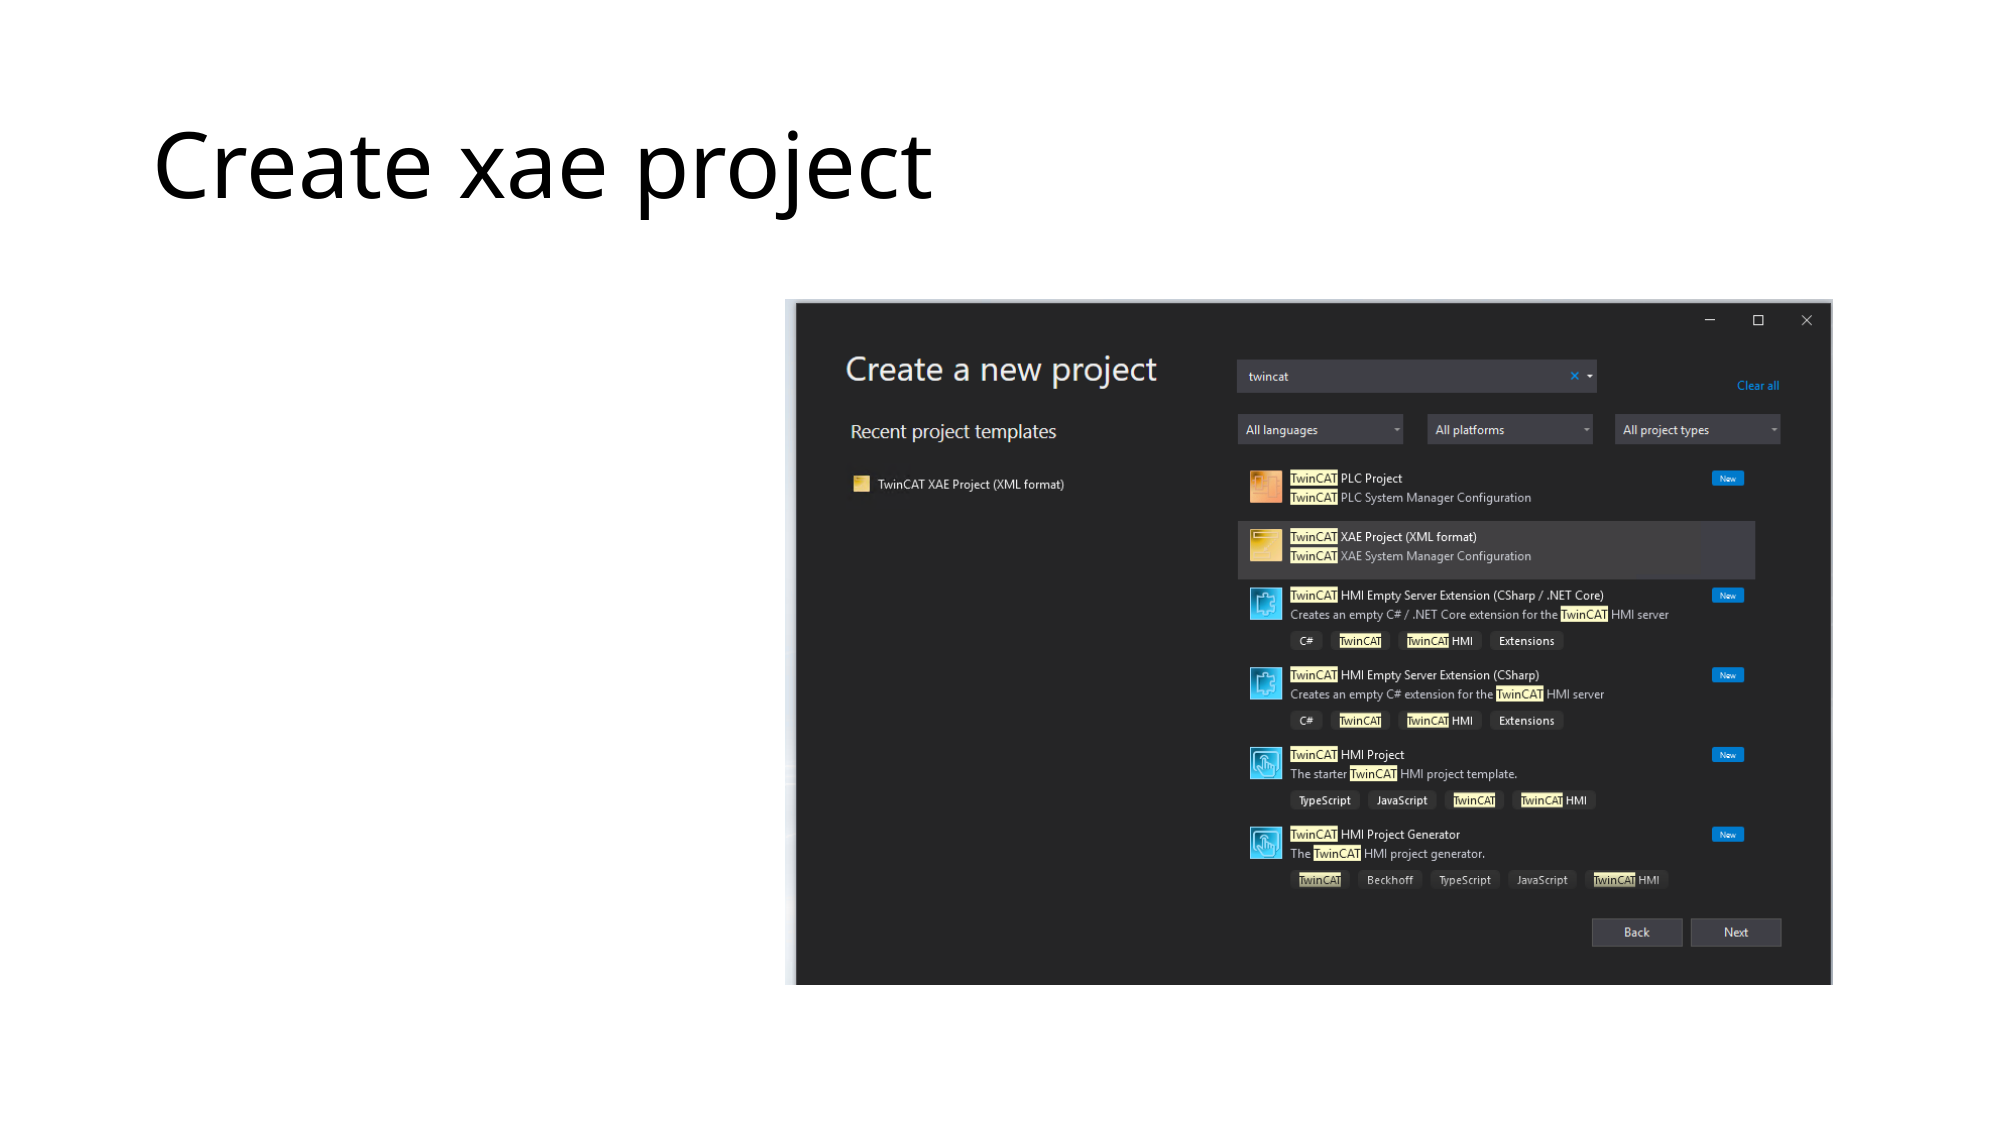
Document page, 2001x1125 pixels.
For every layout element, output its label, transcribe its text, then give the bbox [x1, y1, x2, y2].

picture [785, 299, 1833, 985]
title Create xae project [137, 59, 1863, 278]
